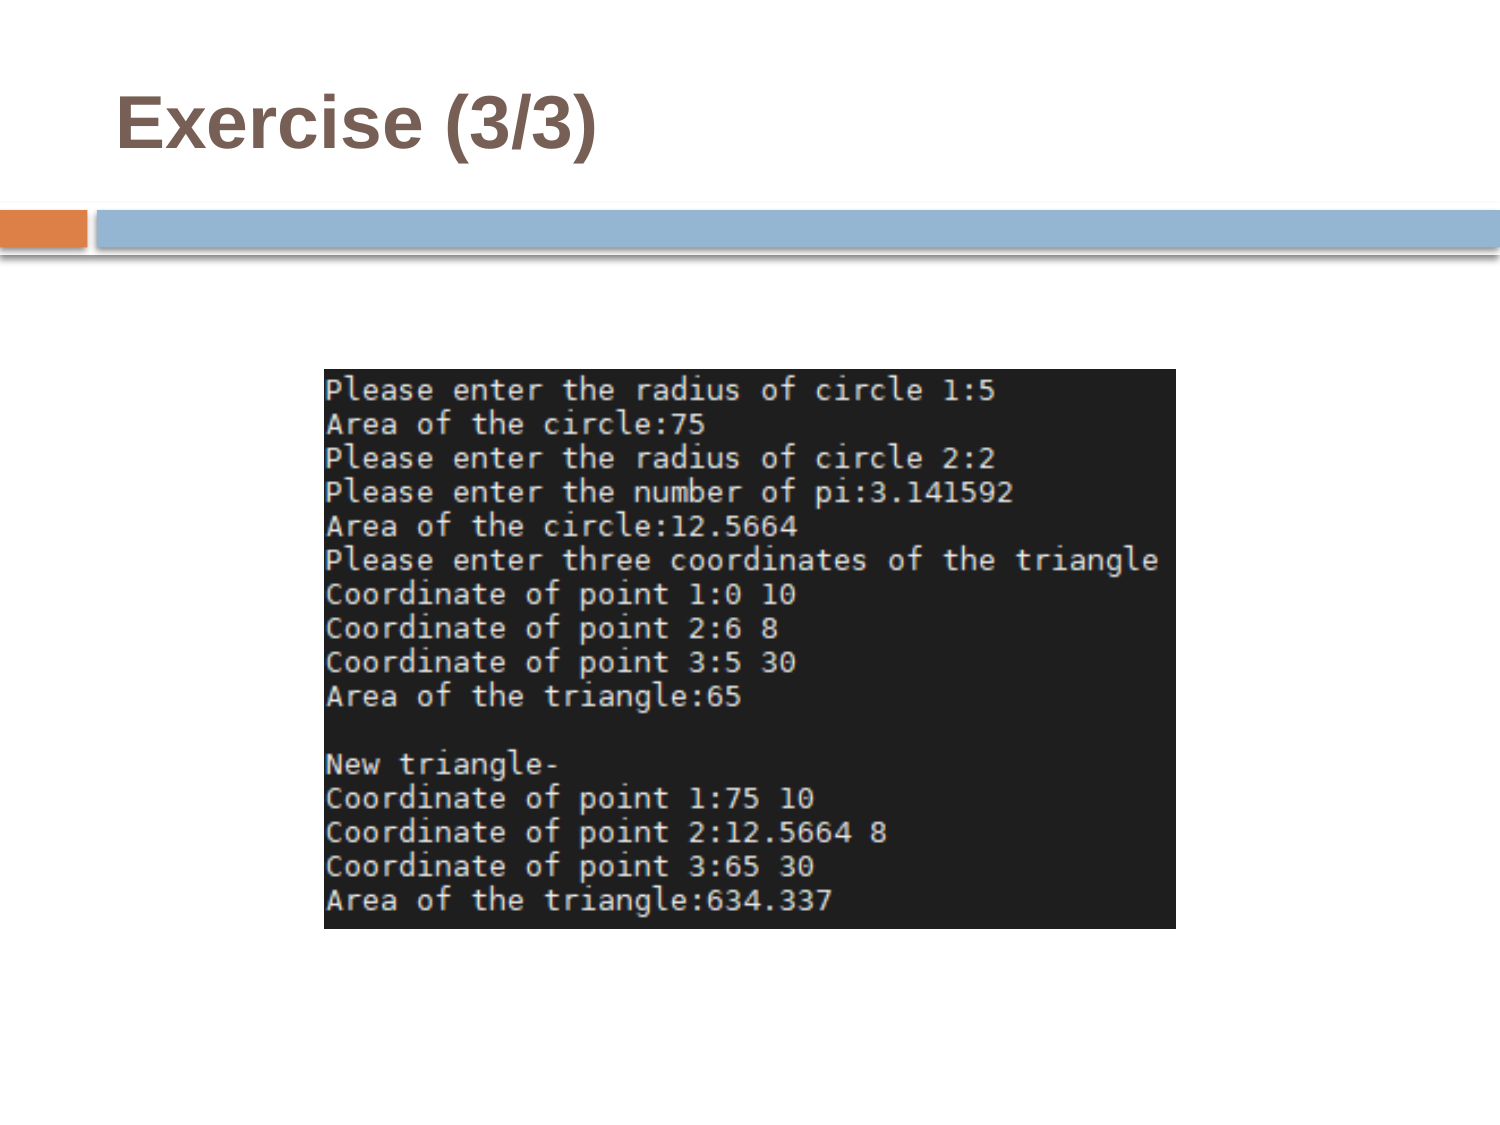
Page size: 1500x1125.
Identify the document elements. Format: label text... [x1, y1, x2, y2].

title Exercise (3/3) [100, 37, 1438, 200]
picture [324, 369, 1176, 929]
